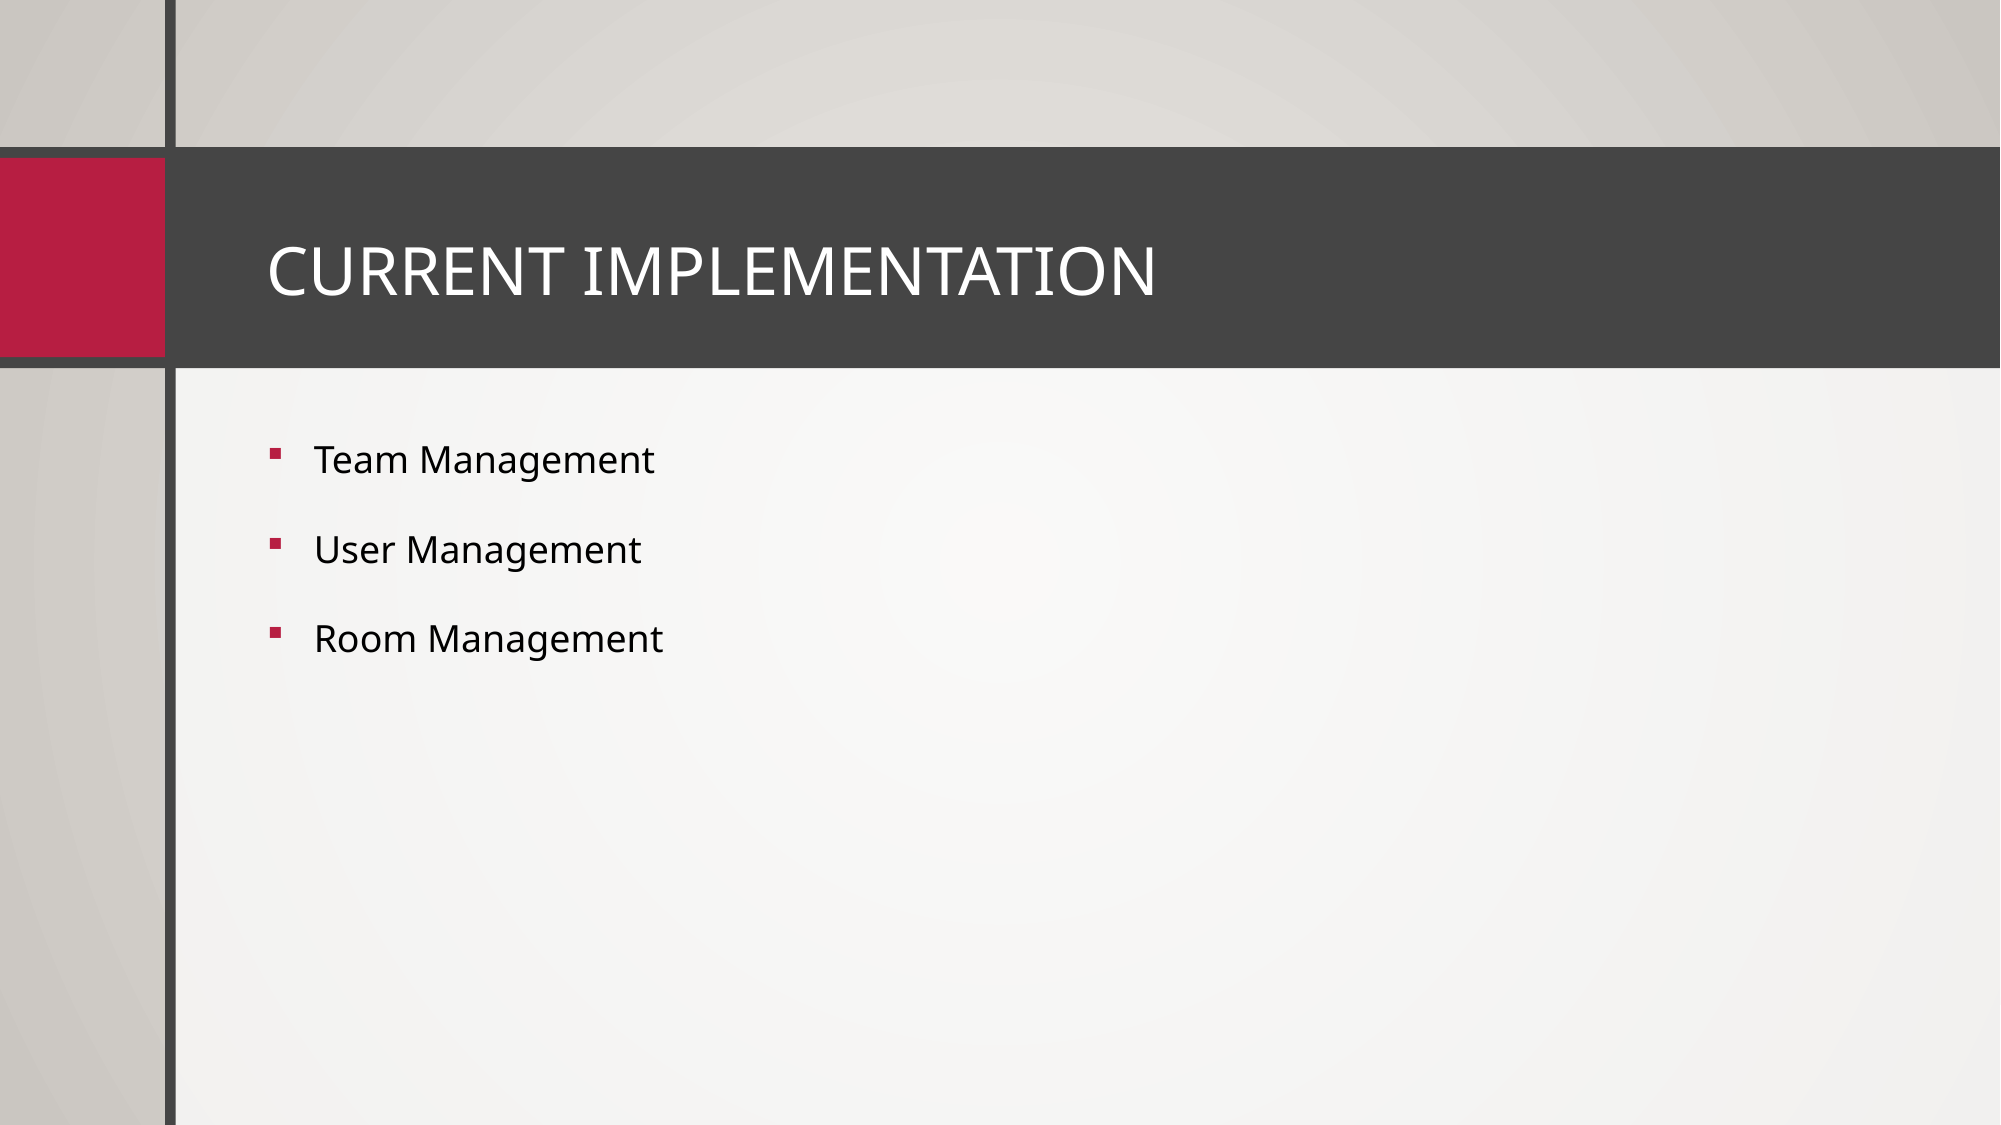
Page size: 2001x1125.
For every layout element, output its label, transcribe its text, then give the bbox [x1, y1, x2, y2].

list Team Management User Management Room Management [251, 417, 830, 1028]
title Current implementation [251, 157, 1895, 358]
